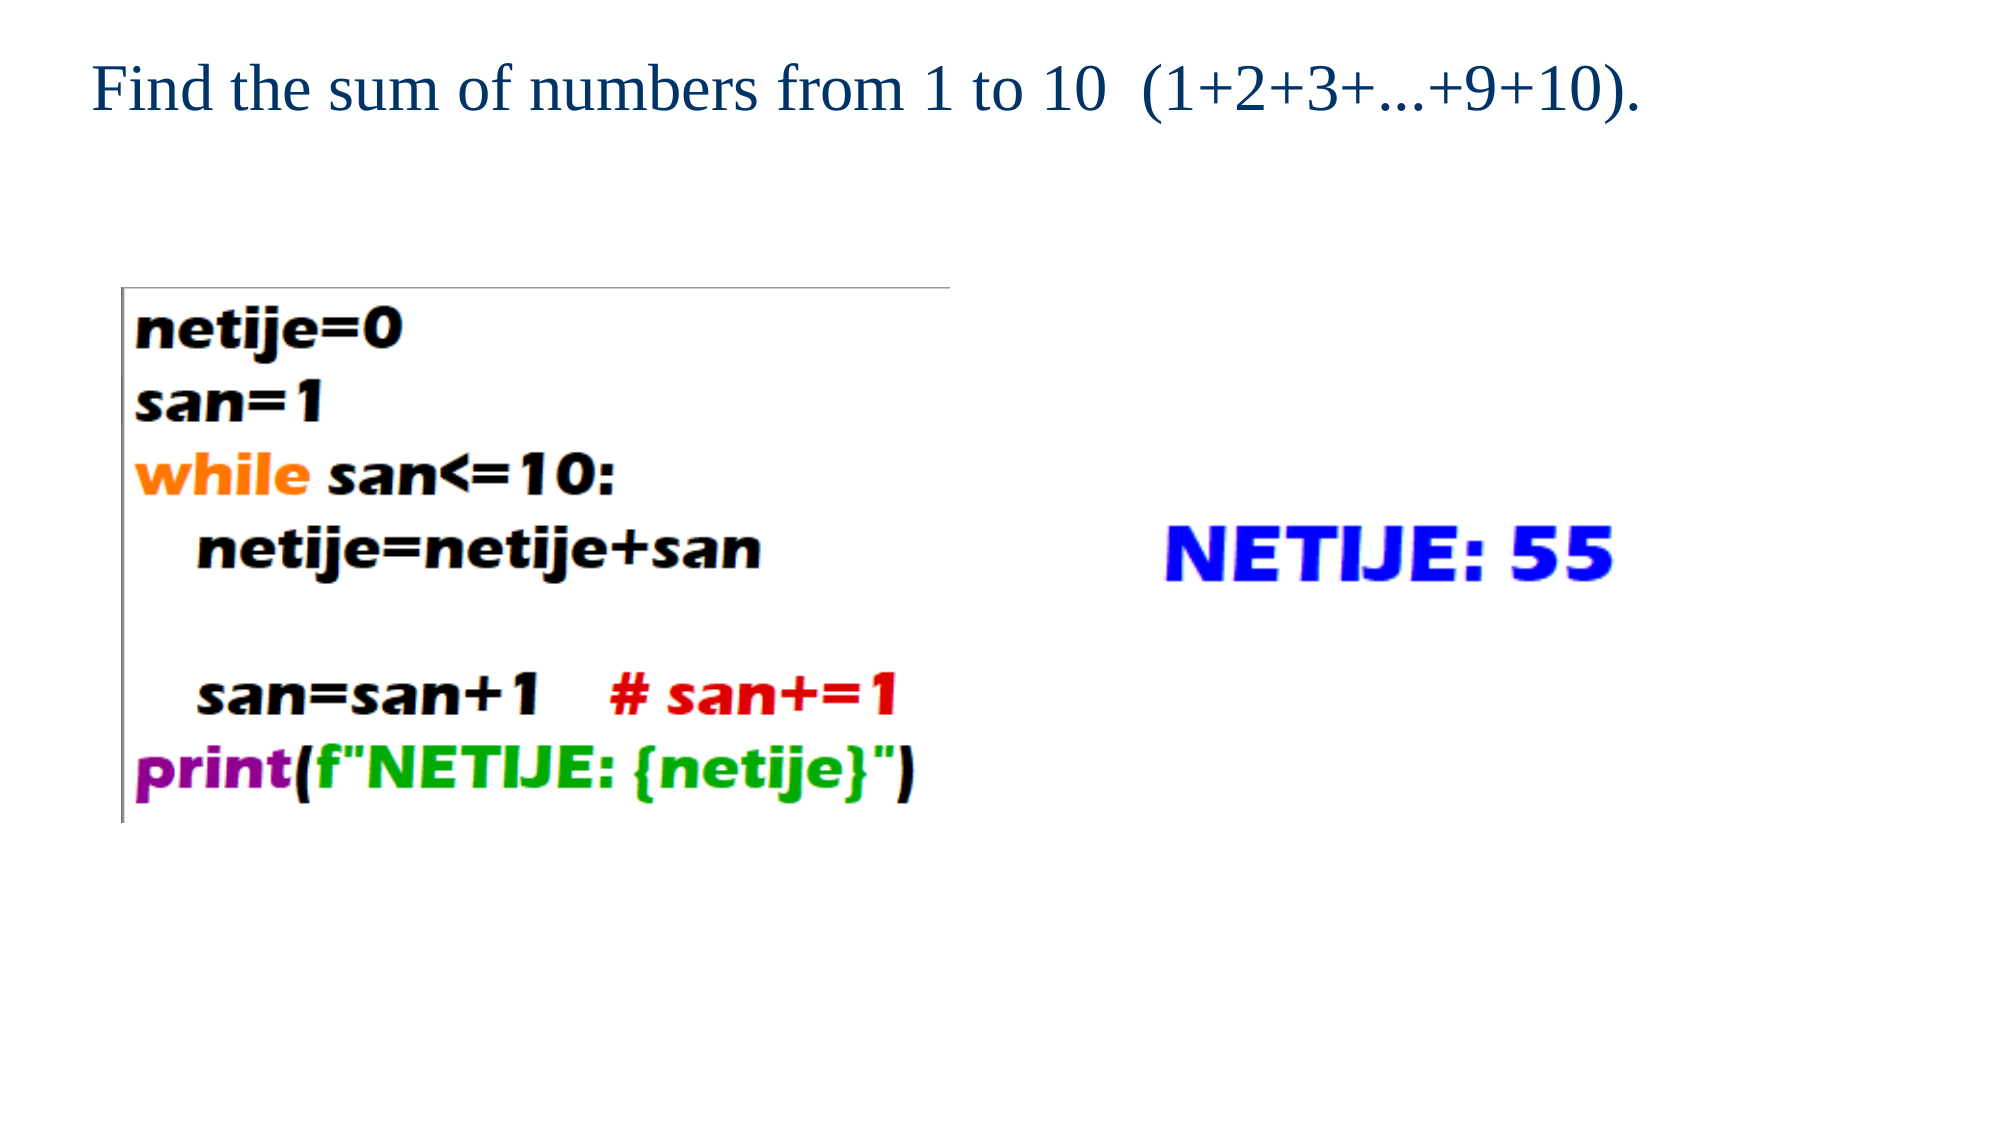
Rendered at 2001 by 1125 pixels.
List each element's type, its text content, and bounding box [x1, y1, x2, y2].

text_box Find the sum of numbers from 1 to 10 (1+2+3+...+9+10). [76, 45, 1822, 153]
picture [1155, 509, 1637, 602]
picture [121, 287, 950, 824]
